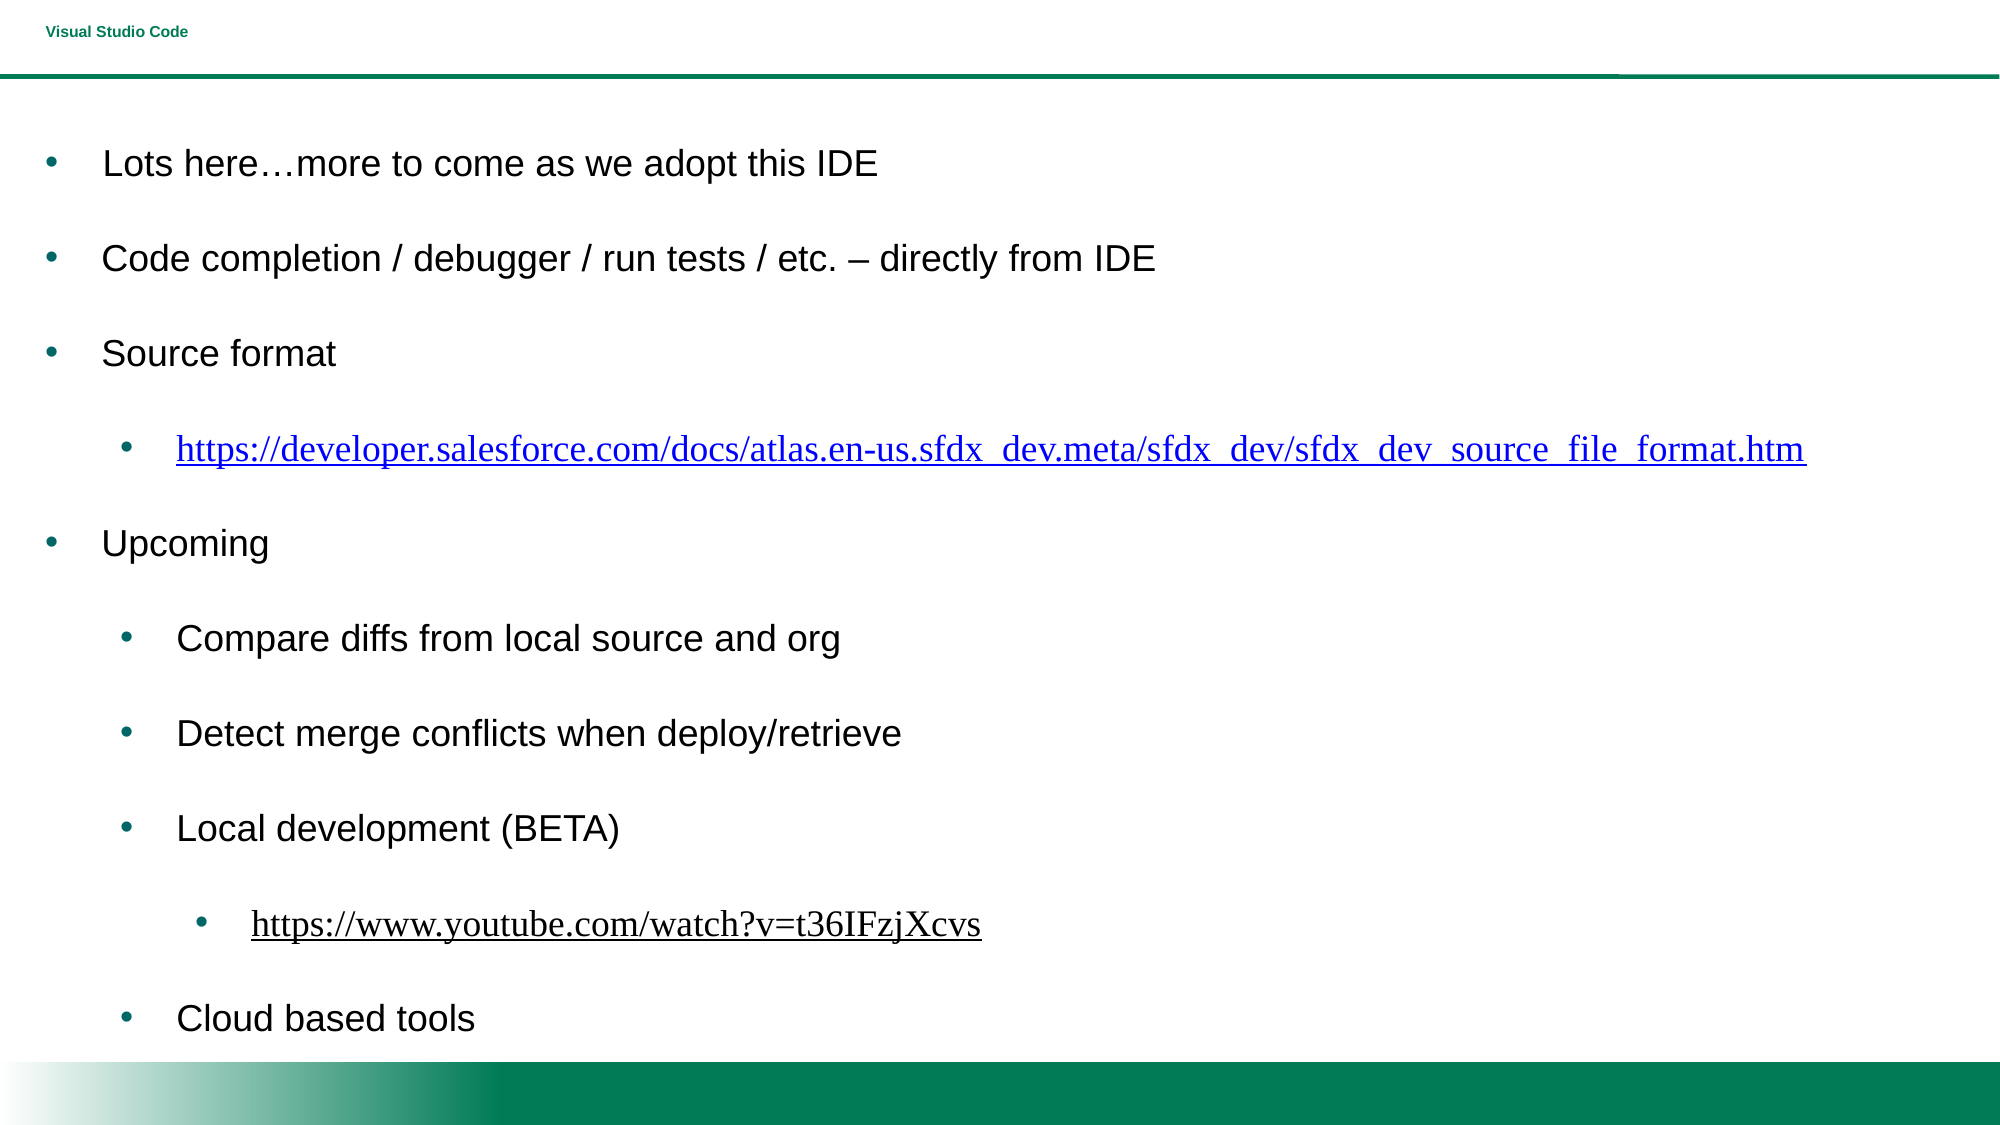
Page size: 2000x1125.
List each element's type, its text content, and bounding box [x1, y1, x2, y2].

text_box Lots here…more to come as we adopt this IDE Code completion / debugger / run tests / etc. – directly from IDE Source format https://developer.salesforce.com/docs/atlas.en-us.sfdx_dev.meta/sfdx_dev/sfdx_dev_source_file_format.htm Upcoming Compare diffs from local source and org Detect merge conflicts when deploy/retrieve Local development (BETA) https://www.youtube.com/watch?v=t36IFzjXcvs Cloud based tools [30, 131, 1916, 1047]
title Visual Studio Code [30, 13, 2000, 68]
